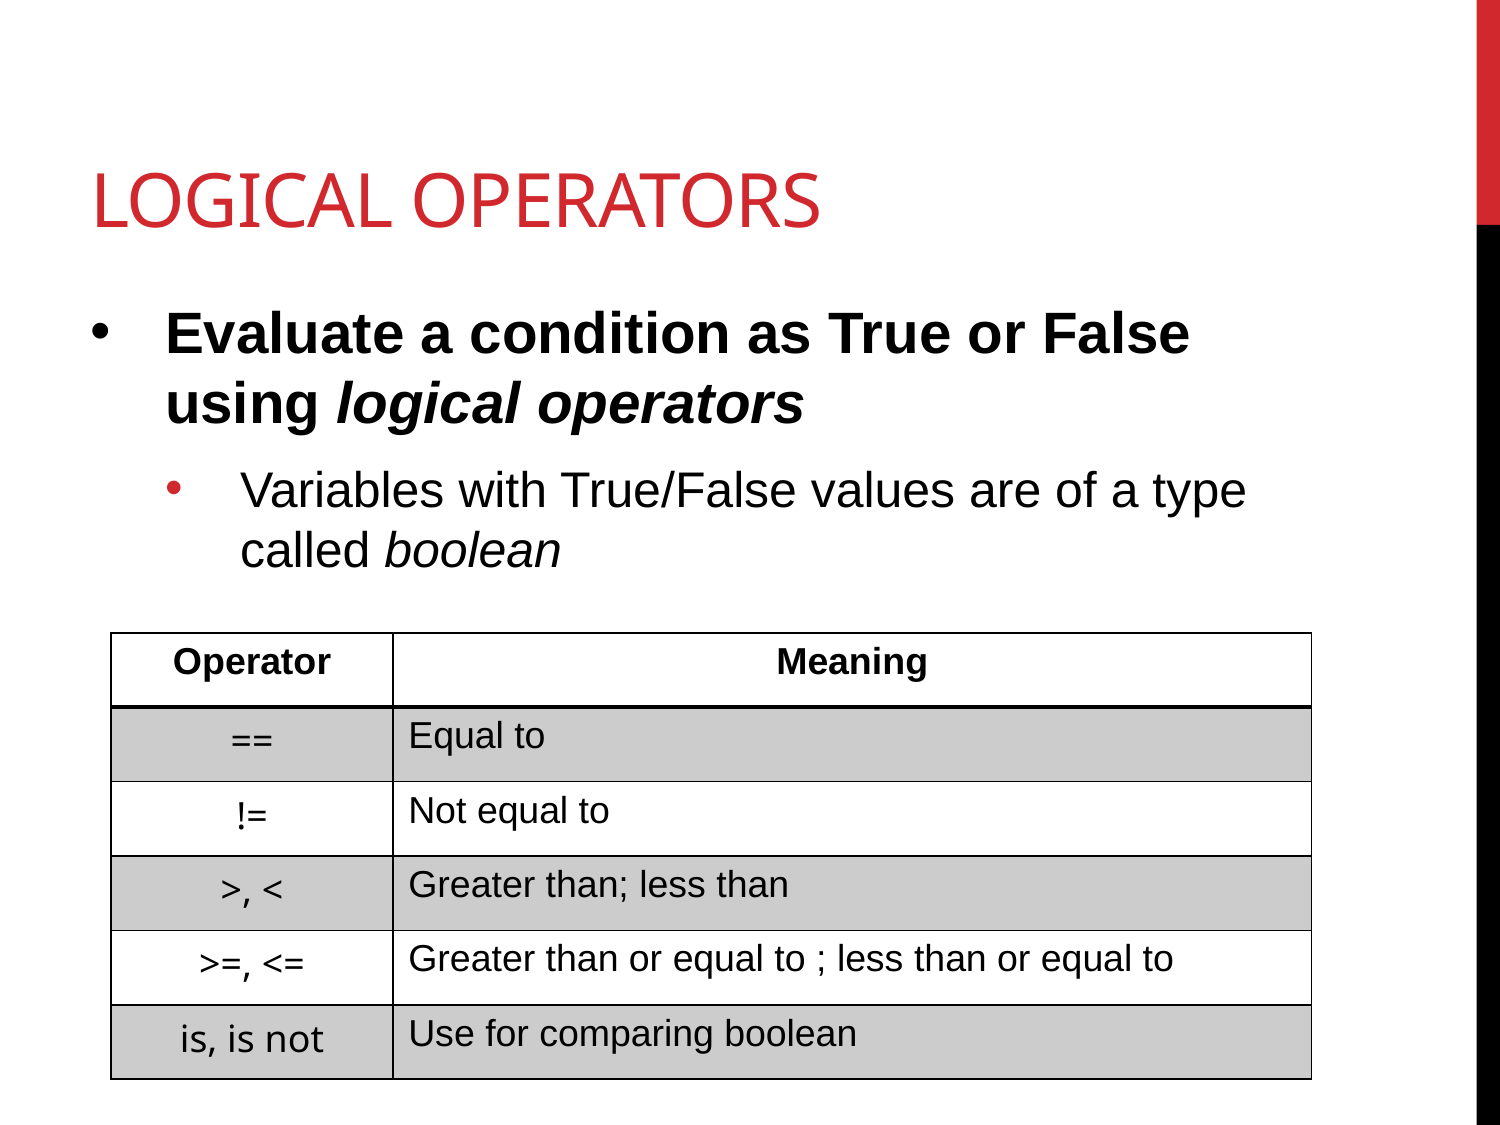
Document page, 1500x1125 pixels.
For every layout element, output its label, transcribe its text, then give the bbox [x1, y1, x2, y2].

table_cell == [112, 709, 392, 781]
table_header Meaning [394, 634, 1311, 705]
table_cell Greater than or equal to ; less than or equal to [394, 931, 1311, 1004]
table_header Operator [112, 634, 392, 705]
table_cell >=, <= [112, 931, 392, 1004]
table_cell Equal to [394, 709, 1311, 781]
table_cell Not equal to [394, 782, 1311, 855]
table_cell is, is not [112, 1006, 392, 1078]
list Evaluate a condition as True or False using logical operators Variables with True/False values are of a type called boolean [75, 287, 1325, 1005]
title logical operators [75, 25, 1325, 250]
table_cell Use for comparing boolean [394, 1006, 1311, 1078]
table_cell Greater than; less than [394, 857, 1311, 930]
table_cell >, < [112, 857, 392, 930]
table_cell != [112, 782, 392, 855]
